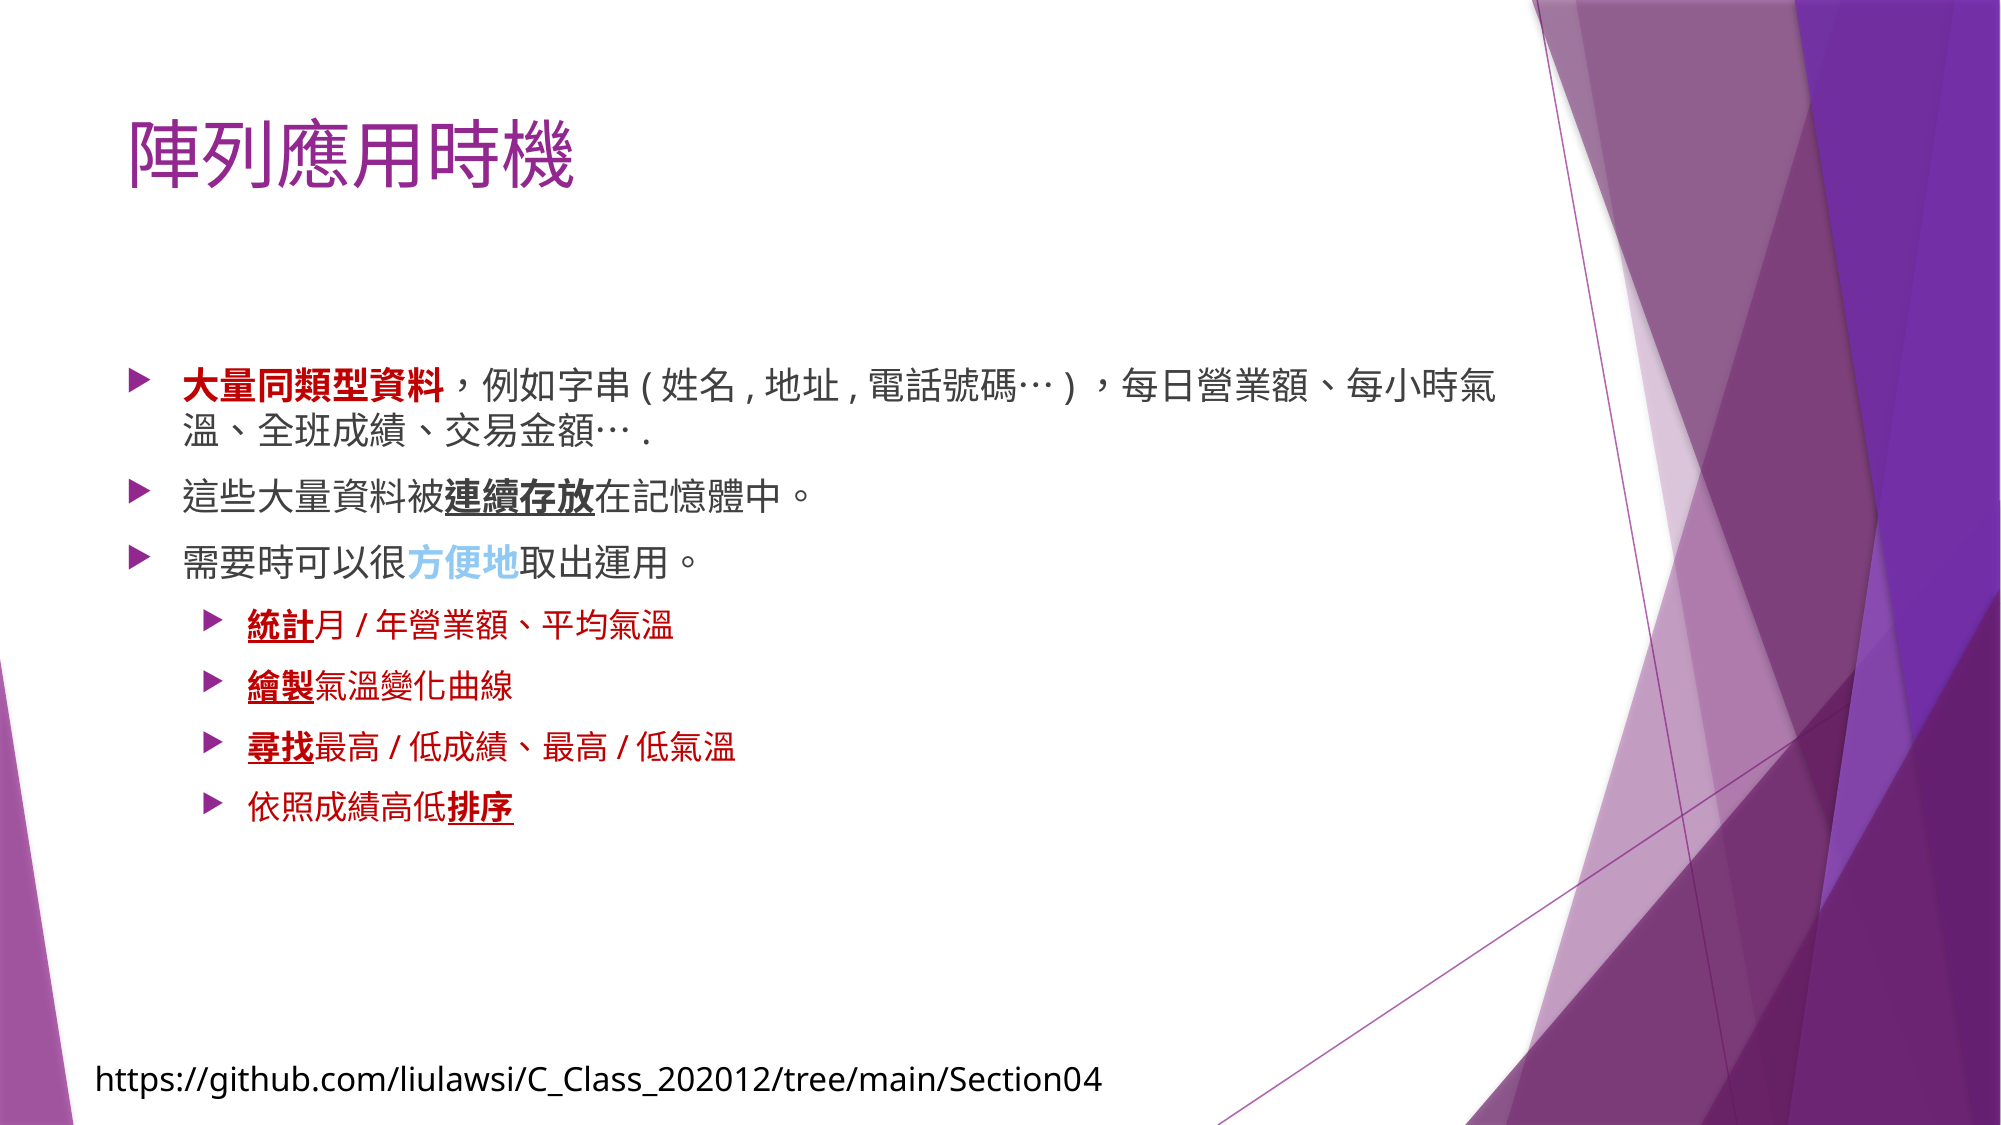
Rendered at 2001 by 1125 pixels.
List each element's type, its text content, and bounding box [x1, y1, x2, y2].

title 陣列應用時機 [111, 99, 1522, 317]
list 大量同類型資料，例如字串(姓名,地址,電話號碼…)，每日營業額、每小時氣溫、全班成績、交易金額…. 這些大量資料被連續存放在記憶體中。 需要時可以很方便地取出運用。 統計月/年營業額、平均氣溫 繪製氣溫變化曲線 尋找最高/低成績、最高/低氣溫 依照成績高低排序 [111, 354, 1522, 992]
